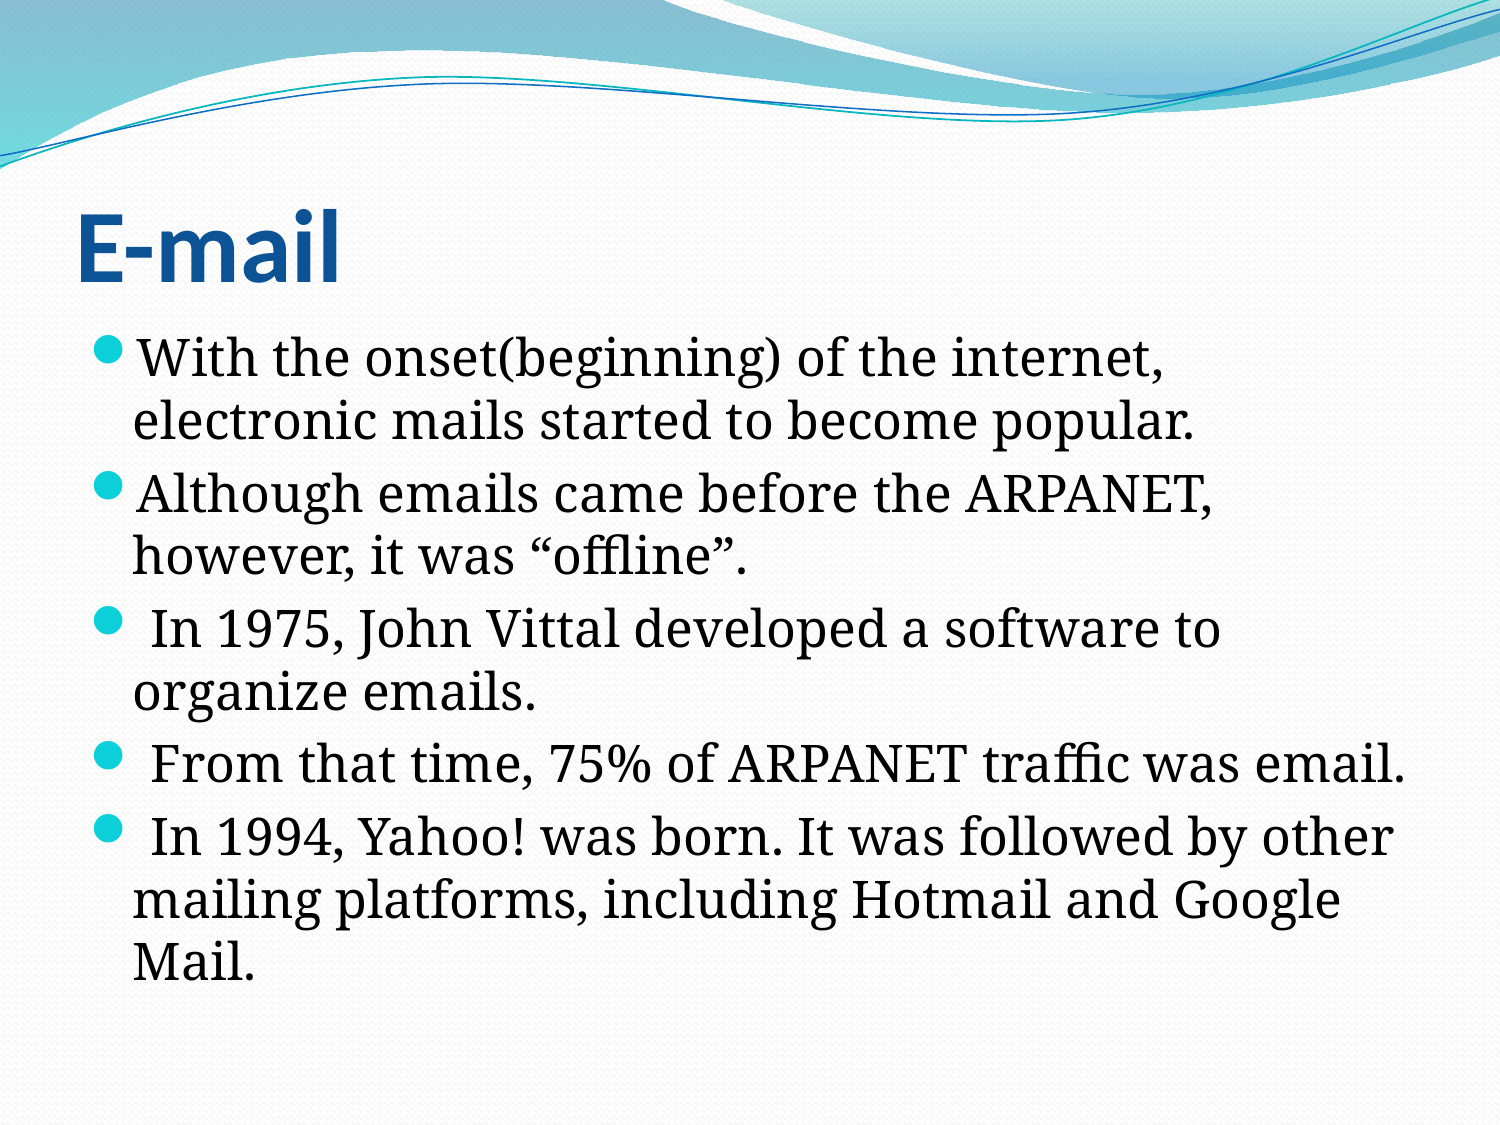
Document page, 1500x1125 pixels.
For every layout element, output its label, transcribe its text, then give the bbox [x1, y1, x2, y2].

title E-mail [75, 115, 1425, 303]
list With the onset(beginning) of the internet, electronic mails started to become popular. Although emails came before the ARPANET, however, it was “offline”. In 1975, John Vittal developed a software to organize emails. From that time, 75% of ARPANET traffic was email. In 1994, Yahoo! was born. It was followed by other mailing platforms, including Hotmail and Google Mail. [75, 317, 1425, 1038]
